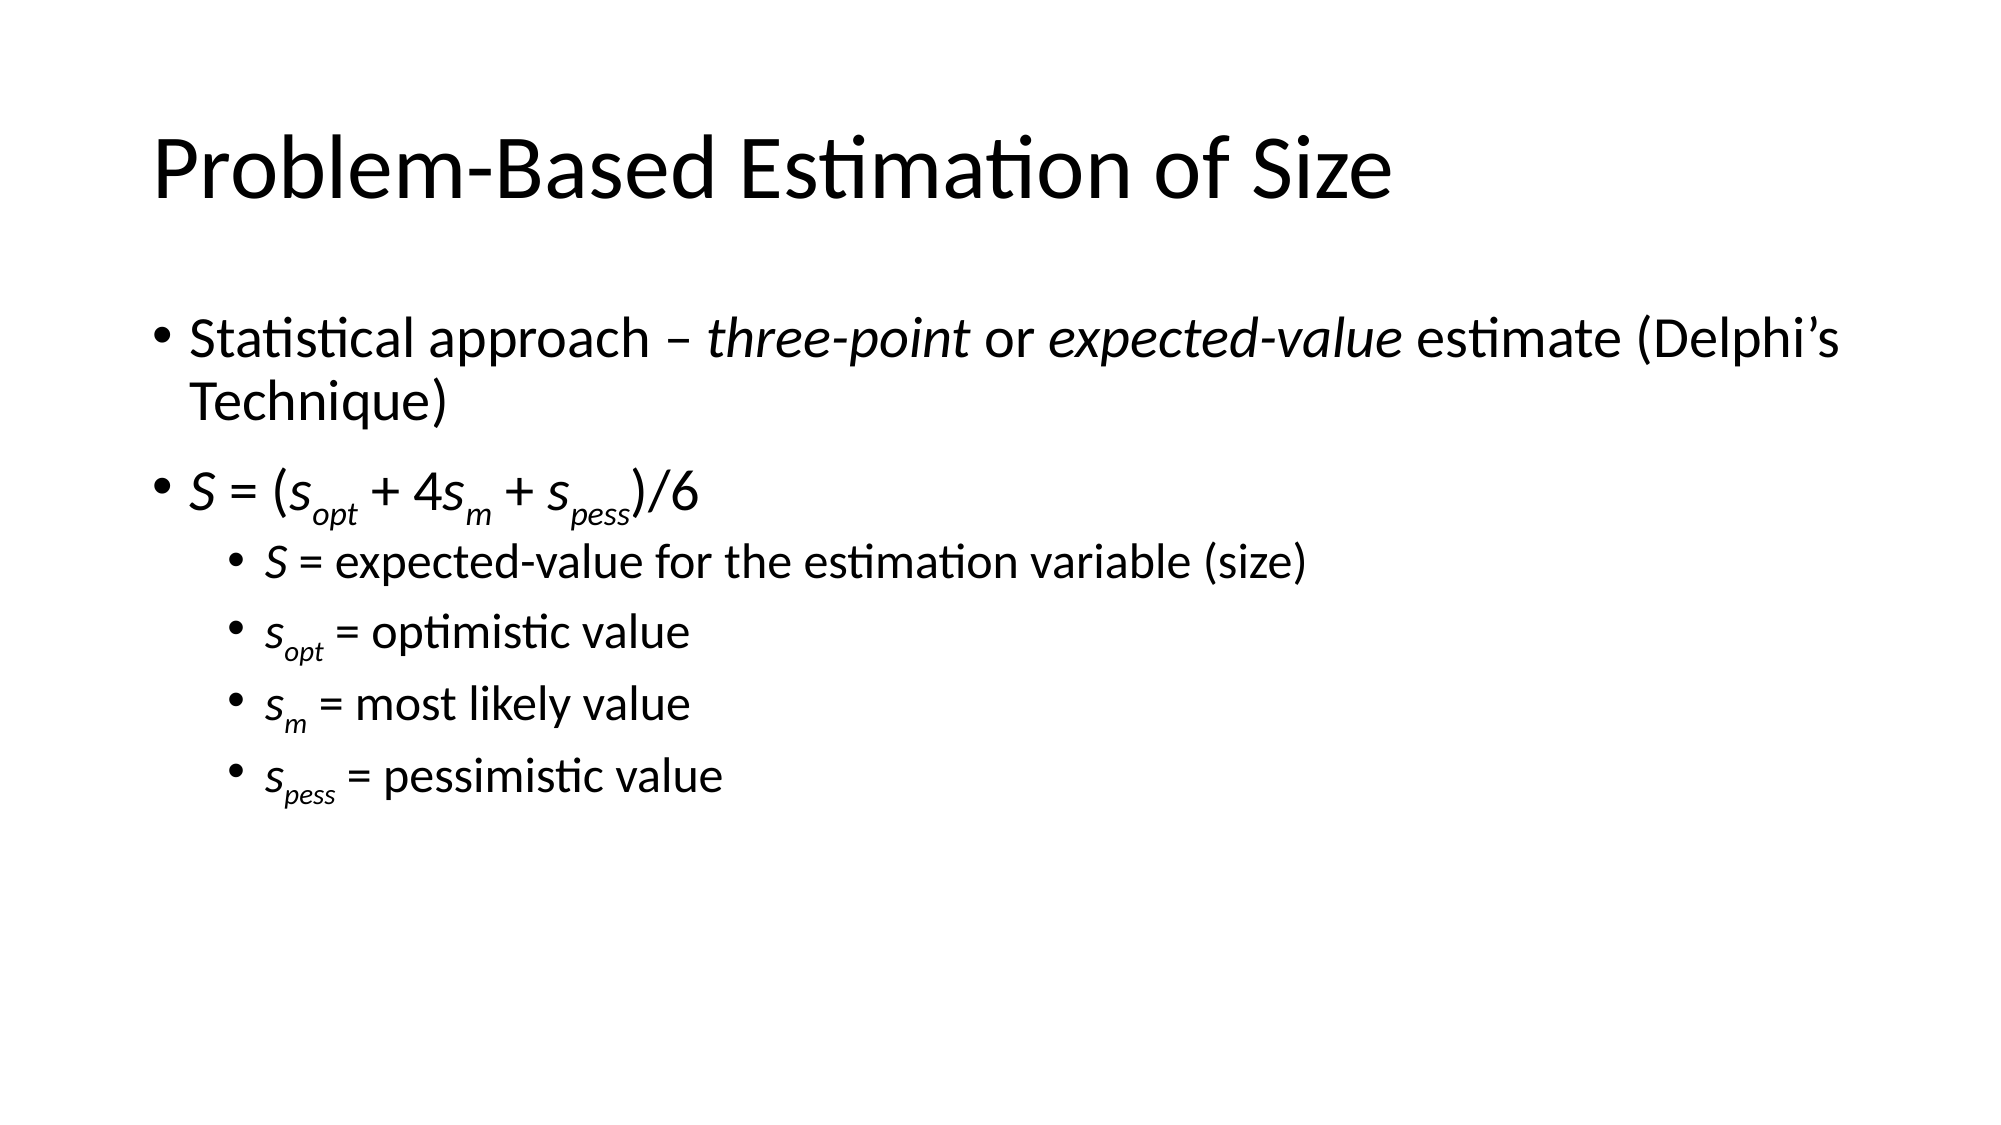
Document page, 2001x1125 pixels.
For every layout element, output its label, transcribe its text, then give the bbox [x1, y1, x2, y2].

list Statistical approach – three-point or expected-value estimate (Delphi’s Technique) S = (sopt + 4sm + spess)/6 S = expected-value for the estimation variable (size) sopt = optimistic value sm = most likely value spess = pessimistic value [137, 299, 1863, 1014]
title Problem-Based Estimation of Size [137, 59, 1863, 278]
